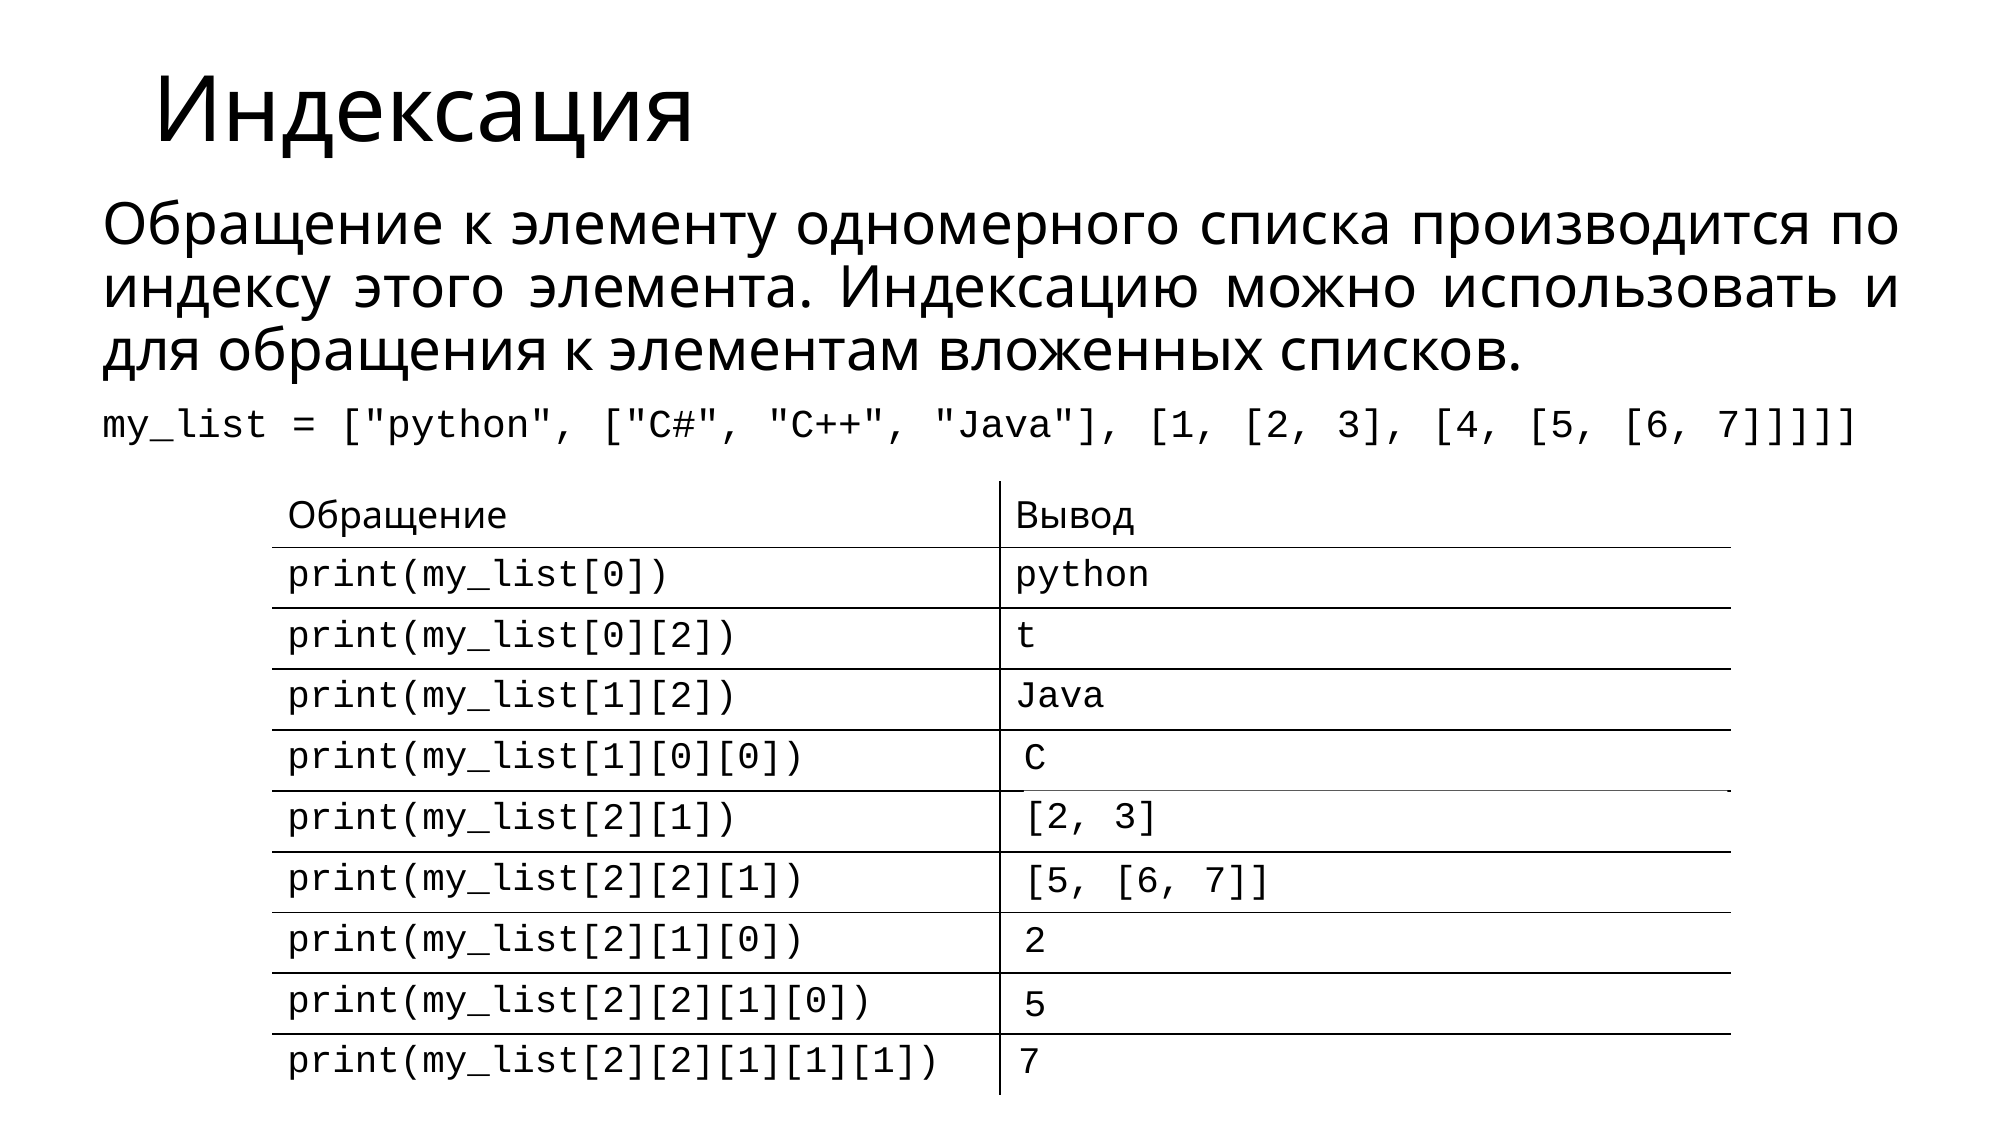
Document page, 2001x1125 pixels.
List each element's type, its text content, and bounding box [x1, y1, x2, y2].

table_header Вывод [1001, 481, 1731, 547]
title Индексация [137, 3, 1863, 186]
table_cell [1001, 731, 1731, 790]
table_cell Java [1001, 670, 1731, 729]
table_cell print(my_list[2][1][0]) [272, 913, 999, 972]
table_cell print(my_list[2][2][1][1][1]) [272, 1035, 999, 1095]
text_box 7 [1018, 1036, 1737, 1082]
text_box [2, 3] [1023, 790, 1728, 836]
text_box 2 [1023, 915, 1743, 961]
list Обращение к элементу одномерного списка производится по индексу этого элемента. Индексацию можно использовать и для обращения к элементам вложенных списков. my_list = ["python", ["C#", "C++", "Java"], [1, [2, 3], [4, [5, [6, 7]]]]] [87, 186, 1917, 1069]
table_cell print(my_list[2][1]) [272, 792, 999, 851]
table_cell print(my_list[1][0][0]) [272, 731, 999, 790]
table_header Обращение [272, 481, 999, 547]
table_cell print(my_list[2][2][1]) [272, 853, 999, 912]
table_cell [1001, 853, 1731, 912]
table_cell print(my_list[0]) [272, 548, 999, 607]
text_box C [1023, 731, 1728, 777]
table_cell [1001, 1035, 1731, 1095]
text_box [5, [6, 7]] [1023, 855, 1731, 901]
table_cell [1001, 792, 1731, 851]
table_cell t [1001, 609, 1731, 668]
table_cell python [1001, 548, 1731, 607]
table_cell print(my_list[2][2][1][0]) [272, 974, 999, 1033]
table_cell [1001, 974, 1731, 1033]
table_cell print(my_list[0][2]) [272, 609, 999, 668]
table_cell [1001, 913, 1731, 972]
text_box 5 [1023, 978, 1743, 1024]
table_cell print(my_list[1][2]) [272, 670, 999, 729]
